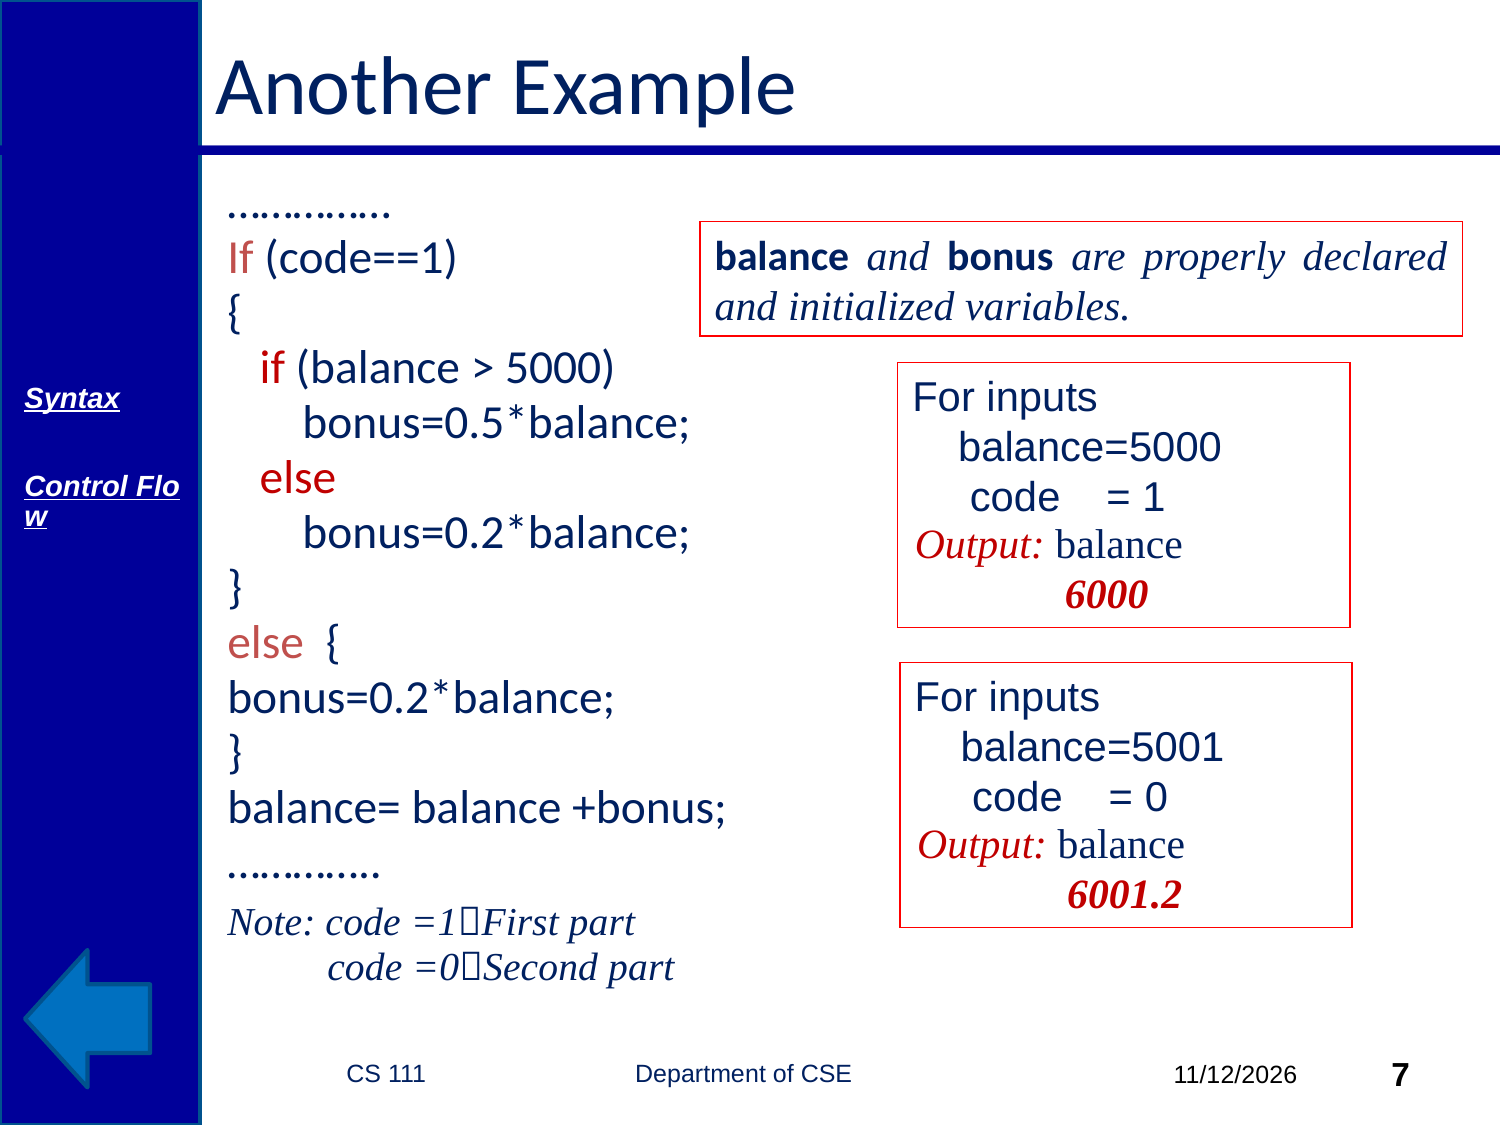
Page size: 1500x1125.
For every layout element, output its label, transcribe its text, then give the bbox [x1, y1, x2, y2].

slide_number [1050, 1043, 1313, 1104]
text_box balance and bonus are properly declared and initialized variables. [699, 221, 1463, 337]
slide_number 7 [1312, 1042, 1425, 1103]
text_box Output: balance 6000 [899, 509, 1350, 625]
text_box [23, 948, 153, 1090]
text_box Syntax Control Flow [0, 371, 213, 538]
text_box Output: balance 6001.2 [902, 809, 1353, 925]
text_box For inputs balance=5001 code = 0 [899, 662, 1353, 928]
title Another Example [200, 24, 1375, 138]
text_box For inputs balance=5000 code = 1 [897, 362, 1350, 628]
list …………… If (code==1) { if (balance > 5000) bonus=0.5*balance; else bonus=0.2*balance; } else { bonus=0.2*balance; } balance= balance +bonus; ………….. Note: code =1First part code =0Second part [212, 174, 1438, 1005]
footer CS 111 Department of CSE [212, 1042, 988, 1103]
